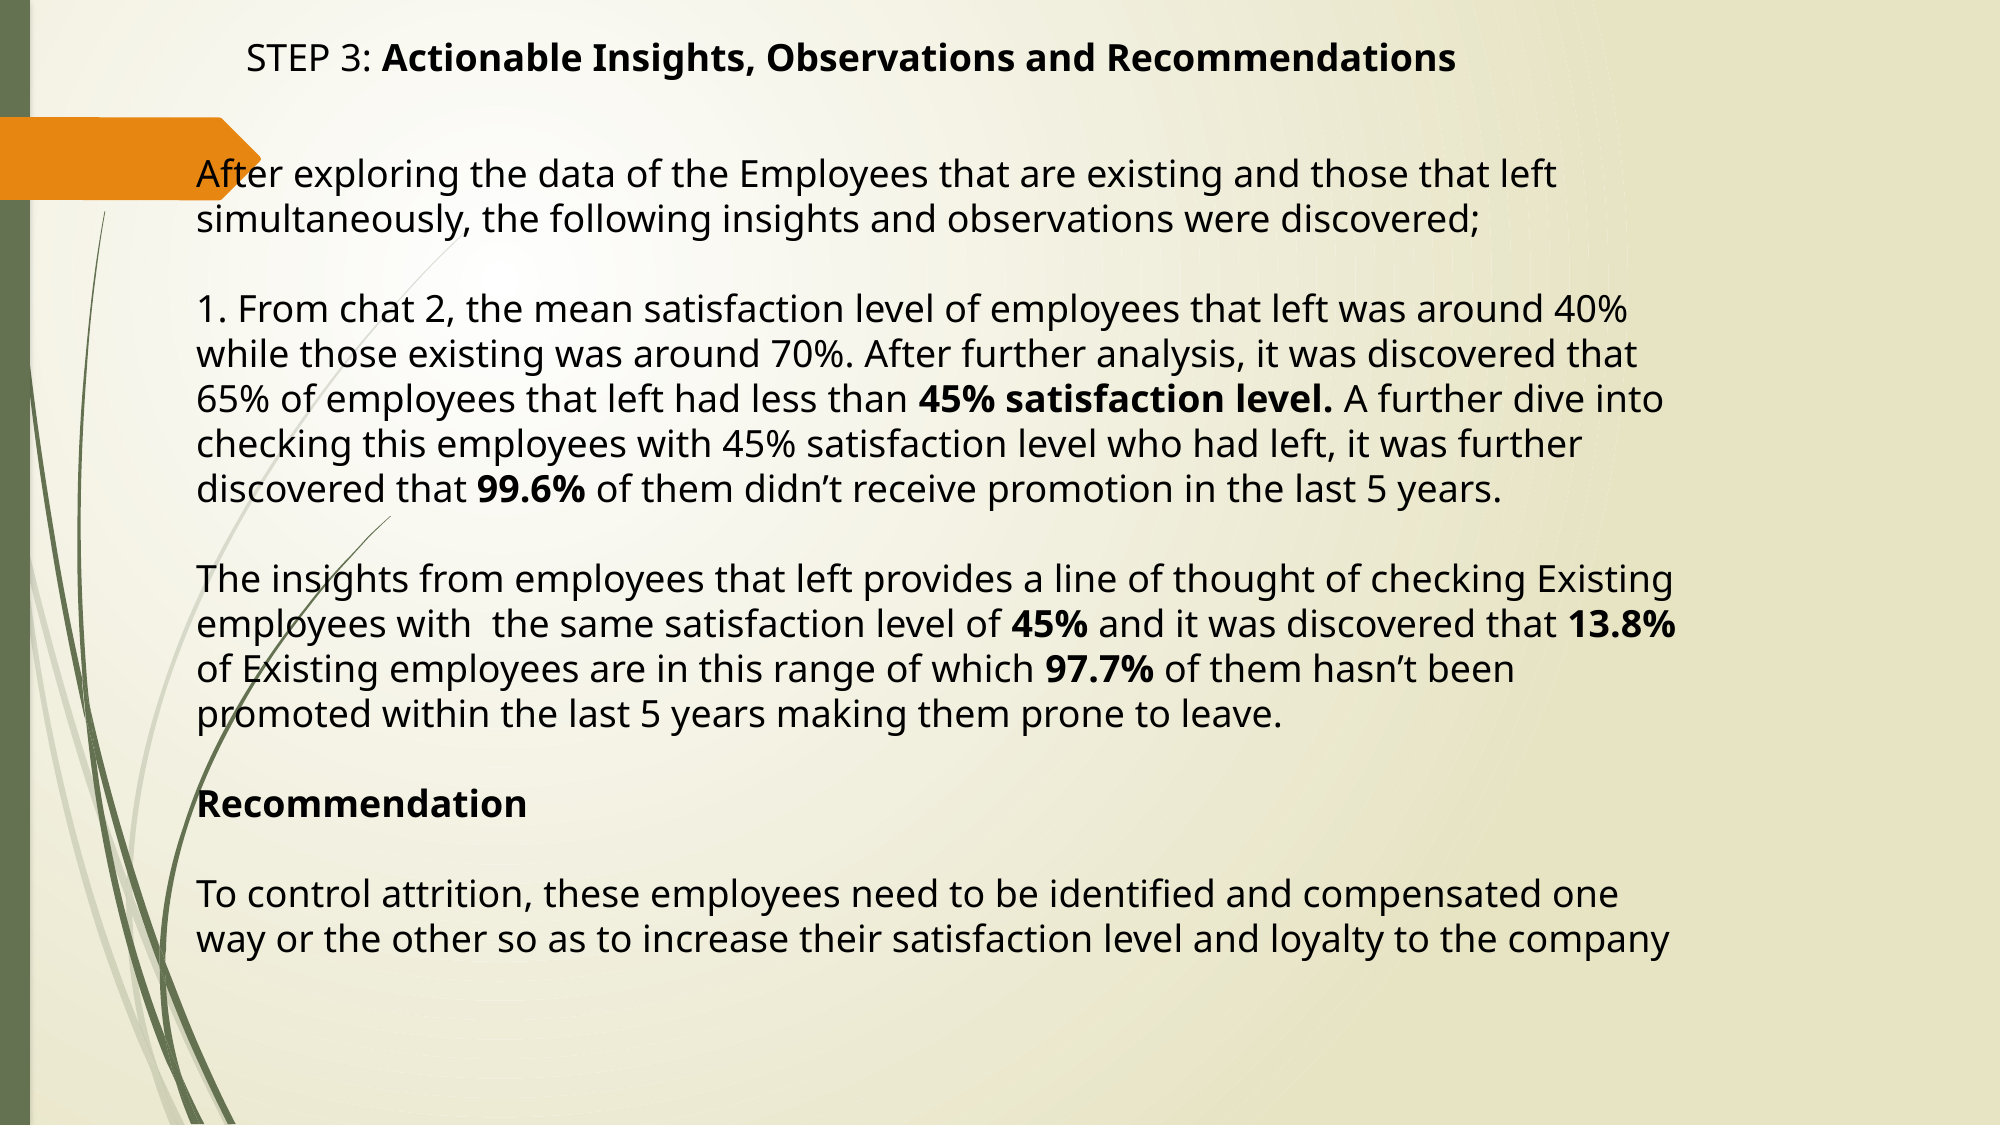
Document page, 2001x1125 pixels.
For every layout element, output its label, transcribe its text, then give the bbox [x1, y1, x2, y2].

text_box After exploring the data of the Employees that are existing and those that left simultaneously, the following insights and observations were discovered; 1. From chat 2, the mean satisfaction level of employees that left was around 40% while those existing was around 70%. After further analysis, it was discovered that 65% of employees that left had less than 45% satisfaction level. A further dive into checking this employees with 45% satisfaction level who had left, it was further discovered that 99.6% of them didn’t receive promotion in the last 5 years. The insights from employees that left provides a line of thought of checking Existing employees with the same satisfaction level of 45% and it was discovered that 13.8% of Existing employees are in this range of which 97.7% of them hasn’t been promoted within the last 5 years making them prone to leave. Recommendation To control attrition, these employees need to be identified and compensated one way or the other so as to increase their satisfaction level and loyalty to the company [181, 142, 1710, 968]
text_box STEP 3: Actionable Insights, Observations and Recommendations [231, 26, 1600, 86]
